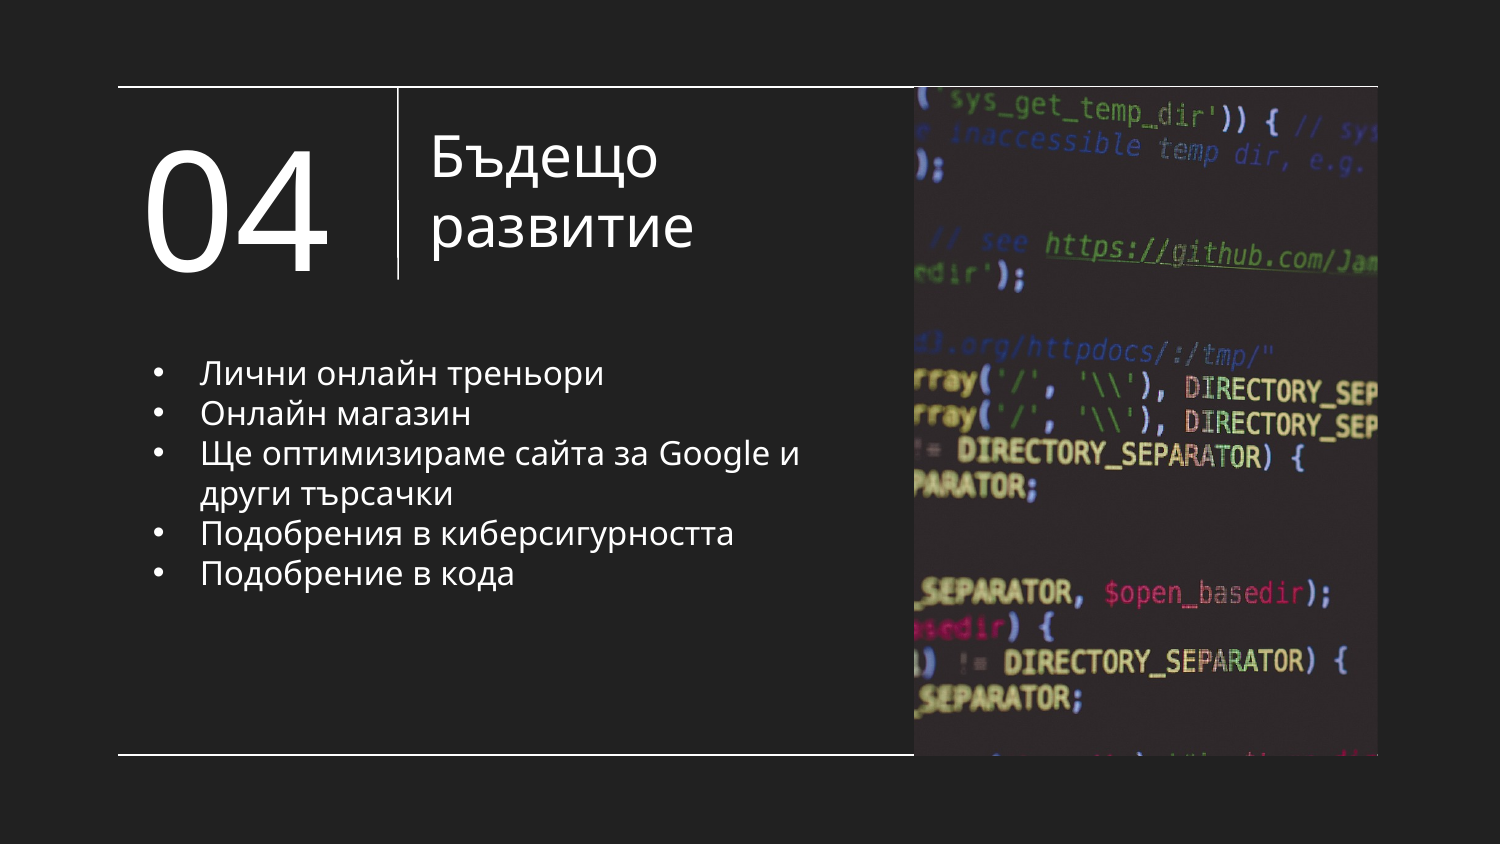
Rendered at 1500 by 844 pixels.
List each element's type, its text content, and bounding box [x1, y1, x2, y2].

text_box Лични онлайн треньори Онлайн магазин Ще оптимизираме сайта за Google и други търсачки Подобрения в киберсигурността Подобрение в кода [138, 345, 868, 600]
text_box 04 [100, 100, 371, 308]
picture [913, 87, 1378, 756]
text_box Бъдещо развитие [414, 128, 868, 274]
